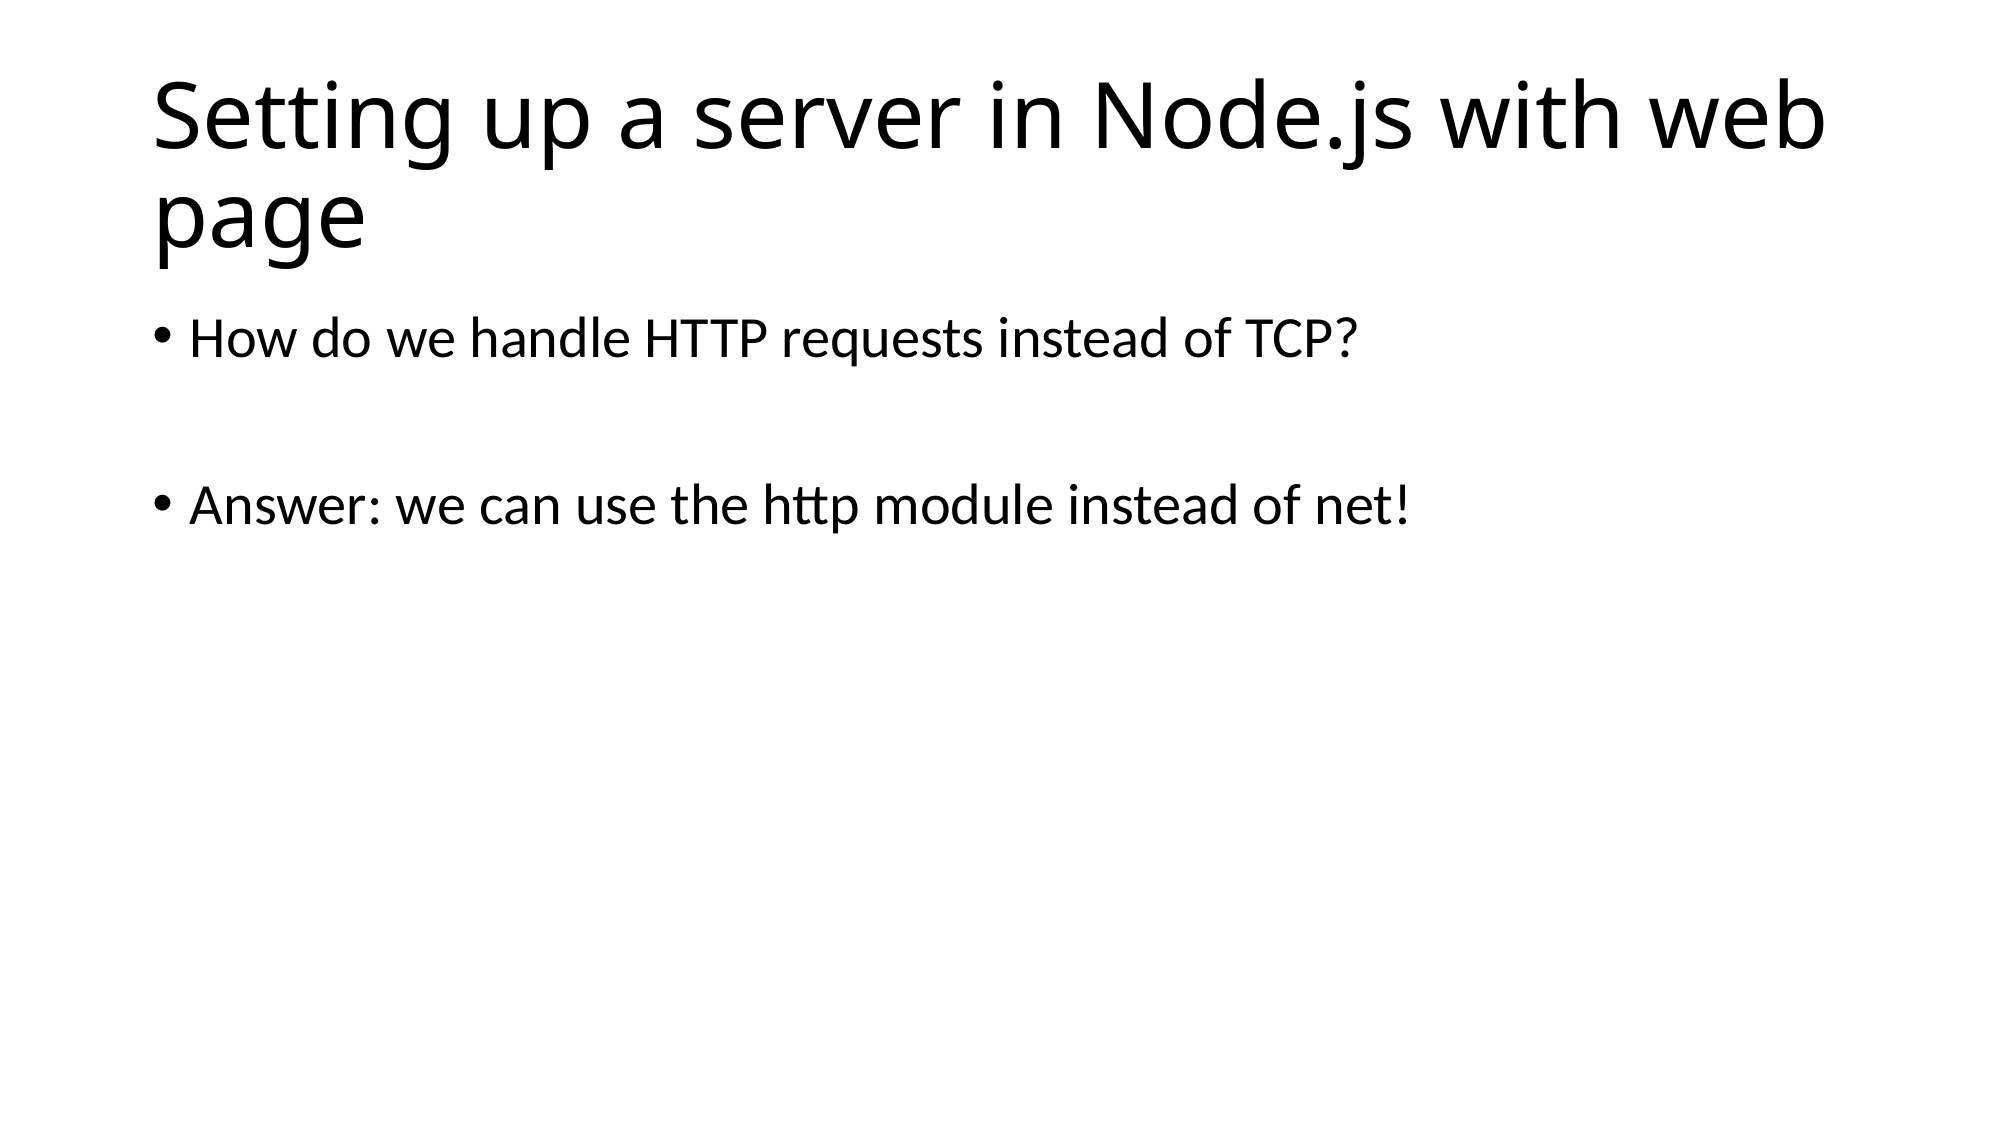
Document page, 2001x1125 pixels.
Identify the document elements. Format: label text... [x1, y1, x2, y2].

list How do we handle HTTP requests instead of TCP? Answer: we can use the http module instead of net! [137, 299, 1863, 1014]
title Setting up a server in Node.js with web page [137, 59, 1863, 278]
